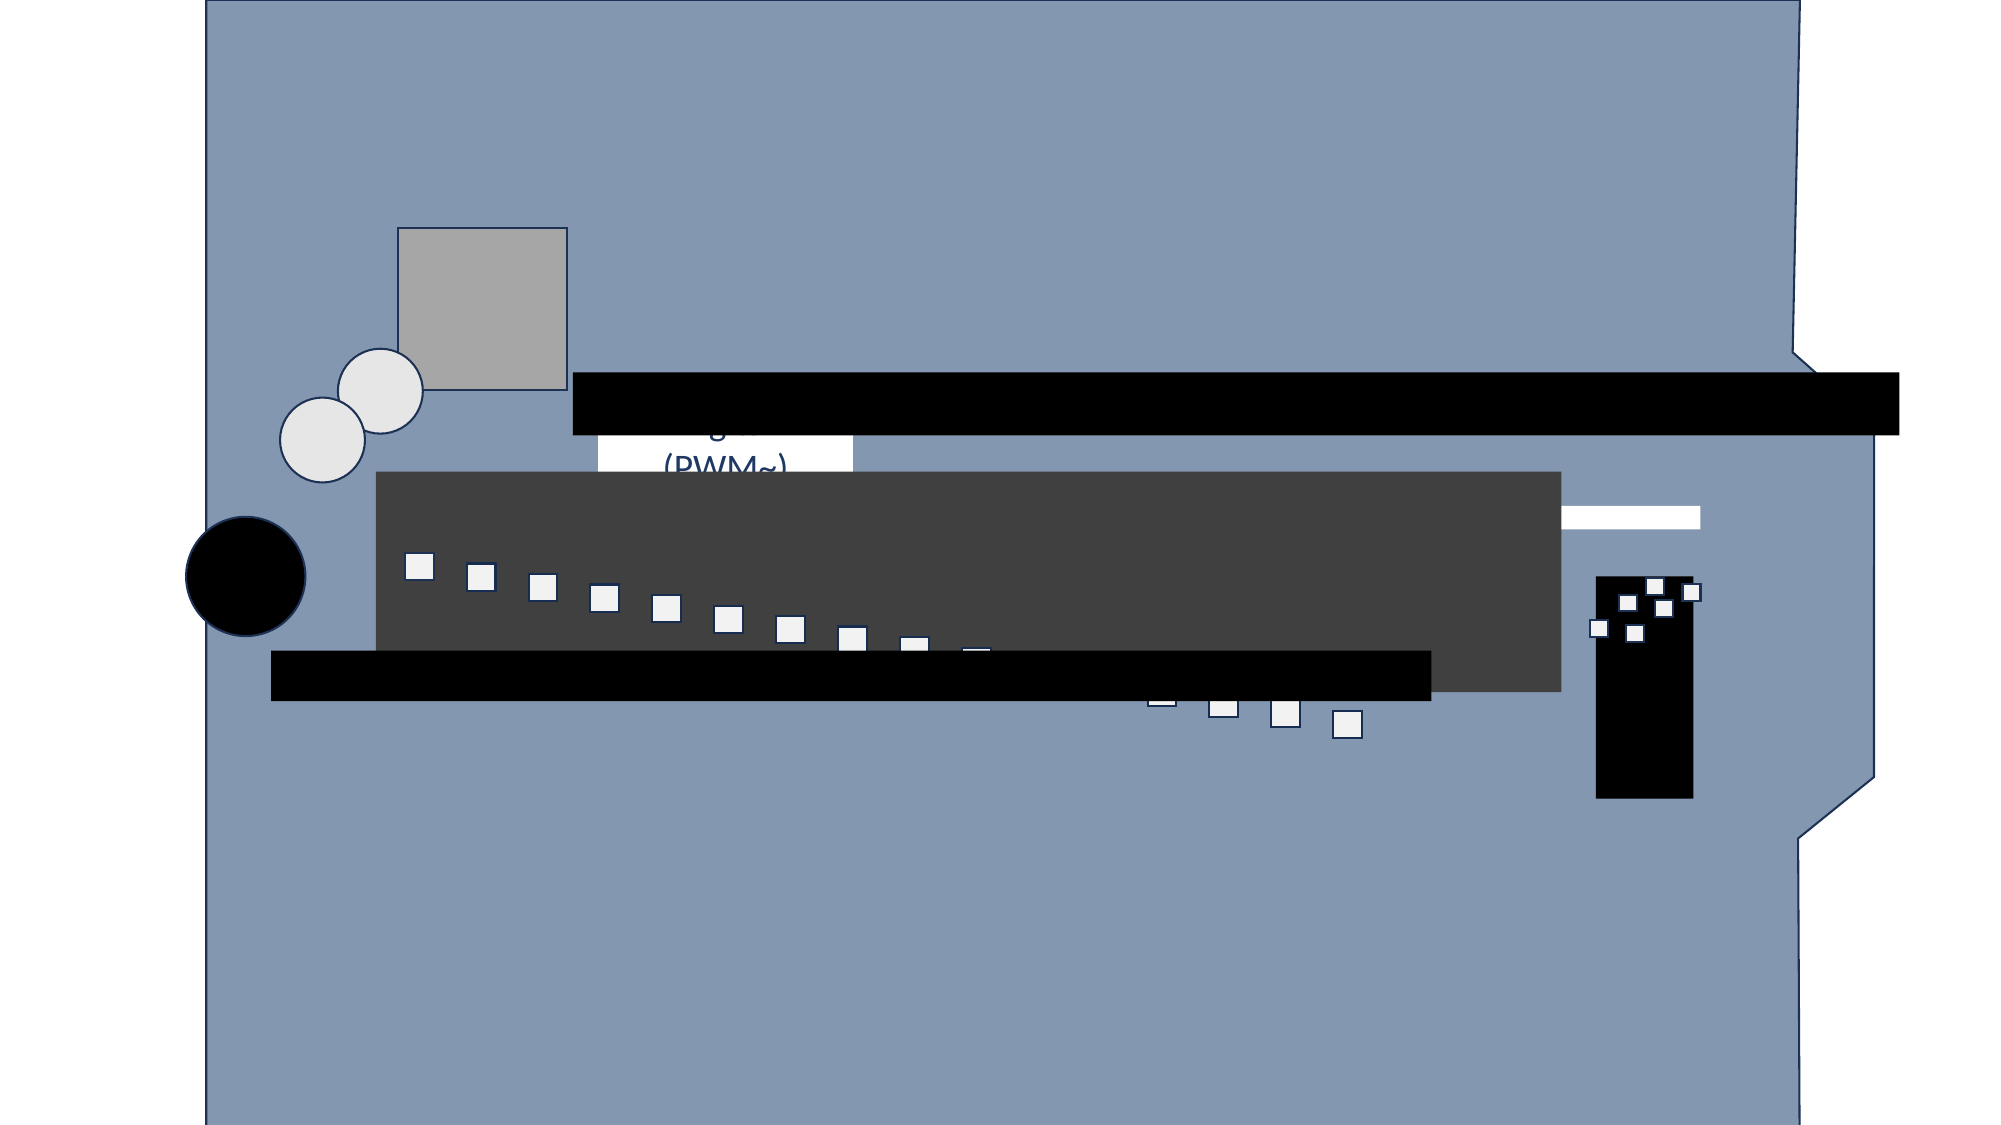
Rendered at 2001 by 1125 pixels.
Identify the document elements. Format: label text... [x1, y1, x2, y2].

text_box [1589, 619, 1609, 638]
text_box [572, 371, 1900, 437]
text_box [1270, 702, 1301, 728]
text_box [1681, 583, 1702, 602]
text_box [1595, 575, 1694, 800]
text_box [279, 396, 366, 484]
text_box [713, 605, 744, 634]
text_box [205, 0, 1876, 1125]
text_box [375, 471, 1562, 693]
text_box [528, 573, 558, 602]
text_box [1332, 710, 1363, 739]
text_box [270, 650, 1432, 702]
text_box [1618, 594, 1638, 612]
text_box [404, 552, 435, 581]
text_box [837, 625, 868, 650]
text_box [775, 615, 806, 644]
text_box [466, 562, 497, 592]
text_box [185, 515, 307, 638]
text_box [397, 227, 568, 391]
text_box [1208, 702, 1239, 718]
text_box [1625, 624, 1645, 643]
text_box [1654, 599, 1674, 618]
text_box Digital (PWM~) [597, 437, 854, 471]
text_box [651, 594, 682, 623]
text_box [1562, 505, 1702, 530]
text_box [589, 583, 620, 613]
text_box [899, 636, 930, 650]
text_box [1645, 577, 1665, 596]
text_box [336, 347, 424, 435]
text_box [1147, 702, 1177, 707]
